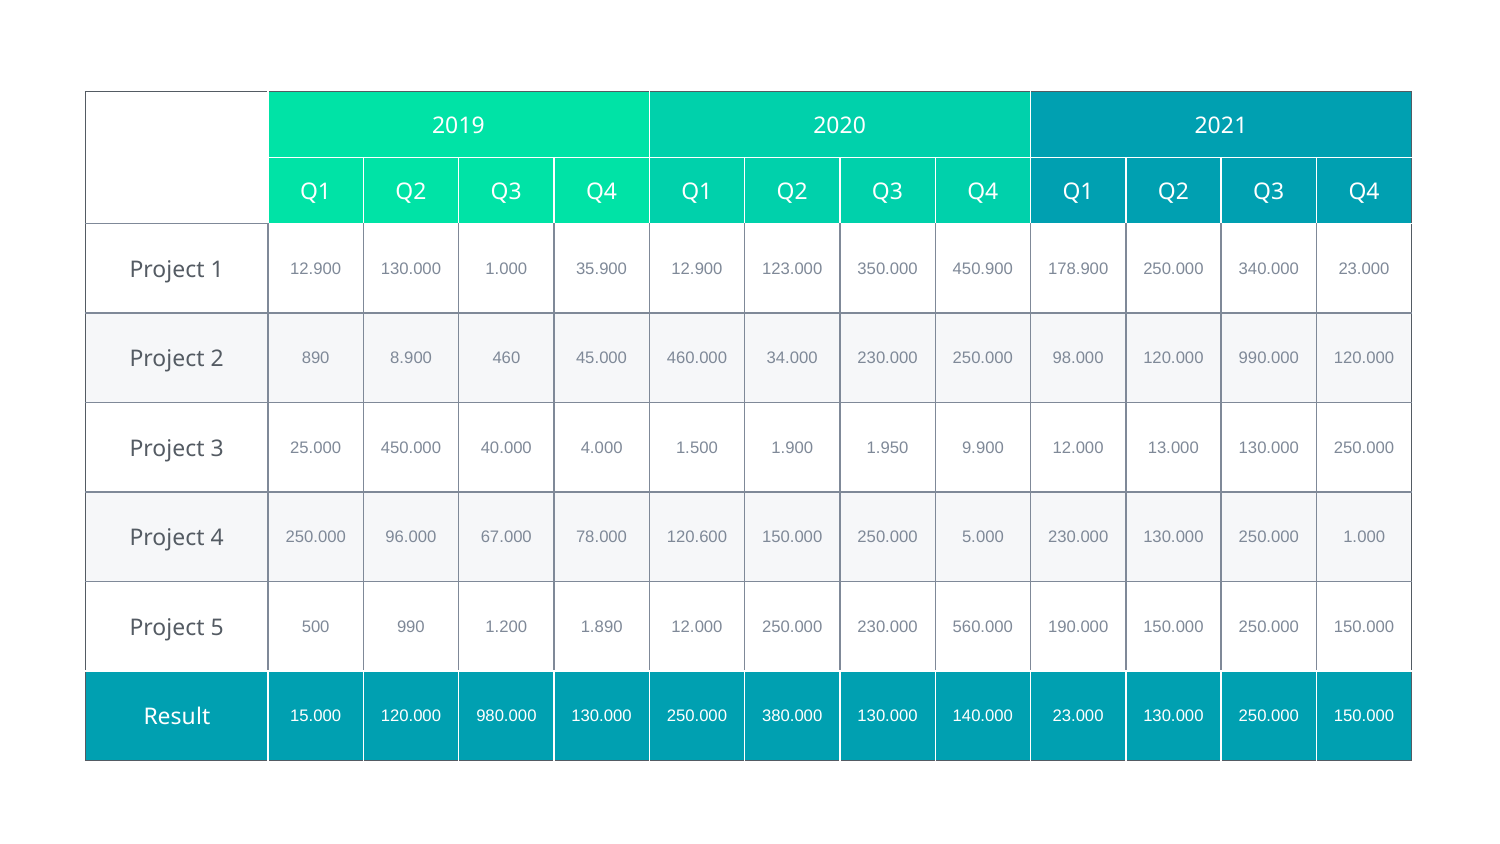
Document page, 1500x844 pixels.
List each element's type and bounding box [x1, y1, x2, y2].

table_cell [745, 314, 839, 402]
table_cell [555, 493, 649, 581]
table_cell [269, 224, 363, 312]
table_cell [1031, 314, 1125, 402]
table_cell [269, 672, 363, 760]
table_cell [650, 158, 744, 223]
table_header [86, 92, 267, 223]
table_cell [936, 582, 1030, 670]
table_cell [459, 314, 553, 402]
table_cell [269, 403, 363, 491]
table_cell [1127, 672, 1220, 760]
table_cell [1317, 493, 1411, 581]
table_cell [1127, 224, 1220, 312]
table_cell [86, 493, 267, 581]
table_cell [459, 672, 553, 760]
table_cell [650, 314, 744, 402]
table_cell [936, 158, 1030, 223]
table_cell [555, 403, 649, 491]
table_cell [459, 158, 553, 223]
table_cell [841, 314, 935, 402]
table_cell [936, 403, 1030, 491]
table_cell [1031, 582, 1125, 670]
table_cell [650, 672, 744, 760]
table_cell [1127, 403, 1220, 491]
table_cell [936, 314, 1030, 402]
table_cell [1127, 314, 1220, 402]
table_cell [269, 158, 363, 223]
table_cell [841, 672, 935, 760]
table_cell [650, 493, 744, 581]
table_cell [936, 672, 1030, 760]
table_cell [86, 582, 267, 670]
table_cell [86, 314, 267, 402]
table_cell [1127, 582, 1220, 670]
table_cell [1222, 314, 1316, 402]
table_header [1031, 92, 1411, 157]
table_cell [459, 493, 553, 581]
table_cell [86, 224, 267, 312]
table_cell [745, 672, 839, 760]
table_cell [936, 493, 1030, 581]
table_cell [86, 403, 267, 491]
table_cell [1222, 493, 1316, 581]
table_cell [1031, 403, 1125, 491]
table_cell [364, 224, 458, 312]
table_cell [1317, 403, 1411, 491]
table_cell [364, 314, 458, 402]
table_cell [364, 158, 458, 223]
table_cell [1031, 224, 1125, 312]
table_cell [459, 224, 553, 312]
table_cell [841, 493, 935, 581]
table_cell [650, 403, 744, 491]
table_cell [841, 224, 935, 312]
table_cell [1317, 582, 1411, 670]
table_cell [650, 224, 744, 312]
table_cell [1222, 224, 1316, 312]
table_cell [1127, 158, 1220, 223]
table_cell [745, 493, 839, 581]
table_cell [1127, 493, 1220, 581]
table_cell [936, 224, 1030, 312]
table_cell [1222, 403, 1316, 491]
table_cell [269, 582, 363, 670]
table_cell [1317, 672, 1411, 760]
table_cell [1317, 224, 1411, 312]
table_cell [841, 403, 935, 491]
table_cell [1222, 158, 1316, 223]
table_cell [1317, 158, 1411, 223]
table_cell [745, 403, 839, 491]
table_cell [1031, 672, 1125, 760]
table_cell [364, 672, 458, 760]
table_cell [86, 672, 267, 760]
table_cell [269, 314, 363, 402]
table_cell [364, 582, 458, 670]
table_cell [841, 158, 935, 223]
table_cell [841, 582, 935, 670]
table_cell [555, 314, 649, 402]
table_cell [269, 493, 363, 581]
table_cell [1222, 672, 1316, 760]
table_cell [745, 582, 839, 670]
table_cell [555, 224, 649, 312]
table_cell [745, 224, 839, 312]
table_cell [1031, 158, 1125, 223]
table_cell [364, 493, 458, 581]
table_header [269, 92, 649, 157]
table_cell [1222, 582, 1316, 670]
table_cell [364, 403, 458, 491]
table_cell [1317, 314, 1411, 402]
table_cell [459, 403, 553, 491]
table_cell [555, 582, 649, 670]
table_cell [1031, 493, 1125, 581]
table_cell [459, 582, 553, 670]
table_cell [650, 582, 744, 670]
table_cell [555, 158, 649, 223]
table_cell [745, 158, 839, 223]
table_header [650, 92, 1030, 157]
table_cell [555, 672, 649, 760]
